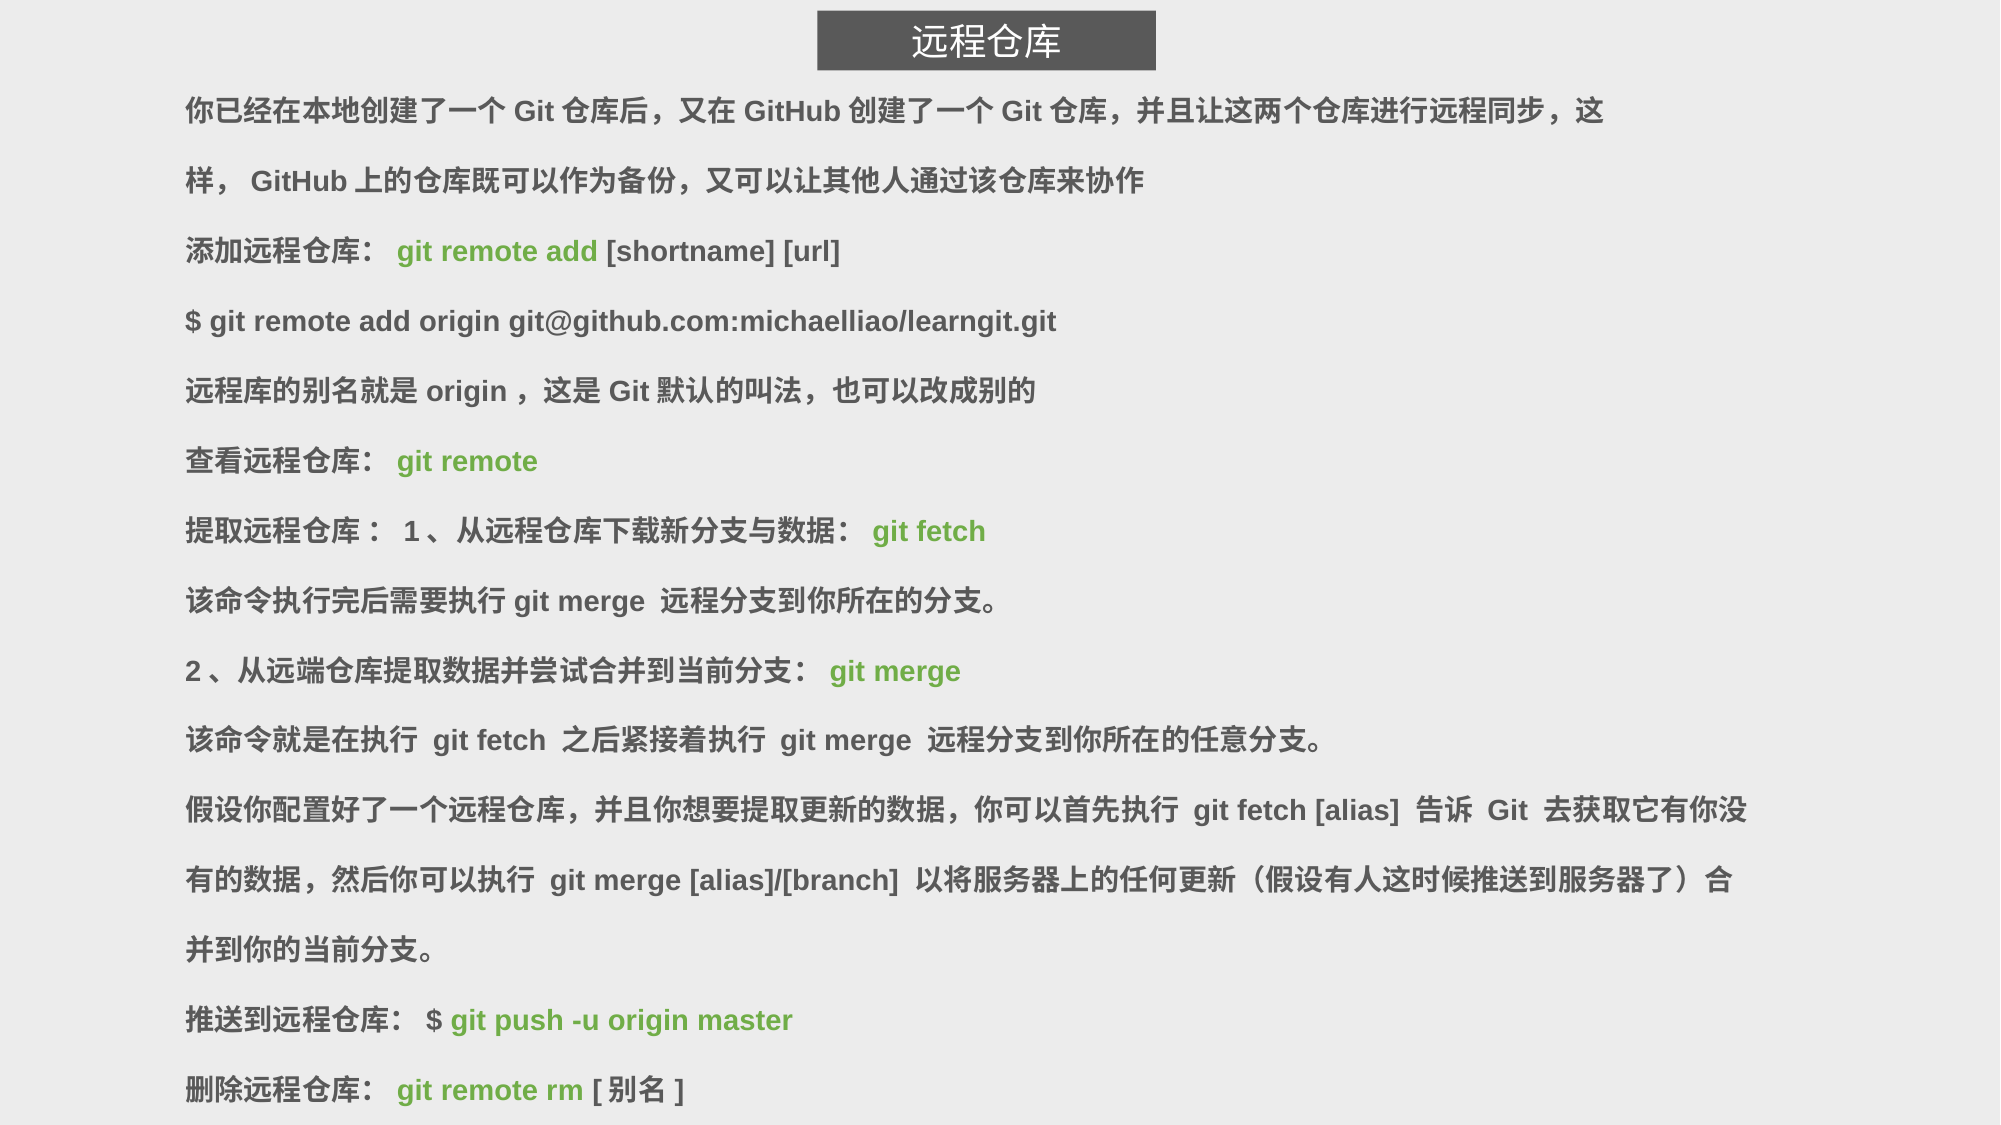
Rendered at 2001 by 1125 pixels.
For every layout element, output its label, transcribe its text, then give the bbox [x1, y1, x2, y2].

text_box 你已经在本地创建了一个Git仓库后，又在GitHub创建了一个Git仓库，并且让这两个仓库进行远程同步，这样，GitHub上的仓库既可以作为备份，又可以让其他人通过该仓库来协作 添加远程仓库：git remote add [shortname] [url] $ git remote add origin git@github.com:michaelliao/learngit.git 远程库的别名就是origin，这是Git默认的叫法，也可以改成别的 查看远程仓库：git remote 提取远程仓库 ：1、从远程仓库下载新分支与数据：git fetch 该命令执行完后需要执行git merge 远程分支到你所在的分支。 2、从远端仓库提取数据并尝试合并到当前分支：git merge 该命令就是在执行 git fetch 之后紧接着执行 git merge 远程分支到你所在的任意分支。 假设你配置好了一个远程仓库，并且你想要提取更新的数据，你可以首先执行 git fetch [alias] 告诉 Git 去获取它有你没有的数据，然后你可以执行 git merge [alias]/[branch] 以将服务器上的任何更新（假设有人这时候推送到服务器了）合并到你的当前分支。 推送到远程仓库：$ git push -u origin master 删除远程仓库：git remote rm [别名] [170, 50, 1770, 1114]
text_box 远程仓库 [817, 10, 1156, 71]
